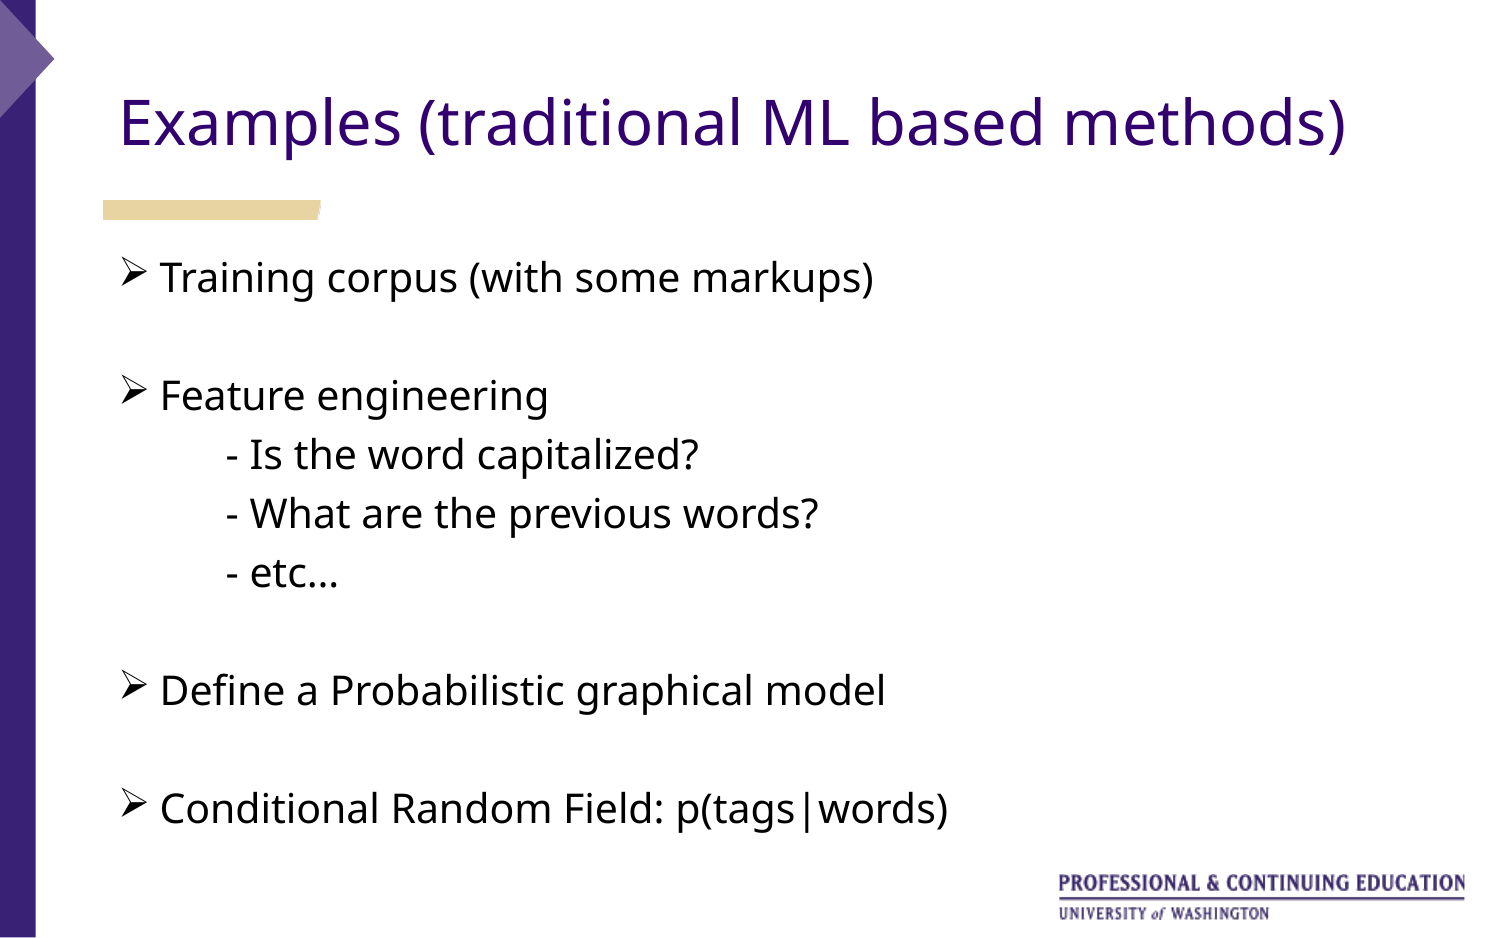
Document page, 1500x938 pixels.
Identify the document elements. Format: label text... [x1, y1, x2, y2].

title Examples (traditional ML based methods) [103, 49, 1397, 200]
list Training corpus (with some markups) Feature engineering - Is the word capitalized? - What are the previous words? - etc… Define a Probabilistic graphical model Conditional Random Field: p(tags|words) [103, 249, 1397, 845]
